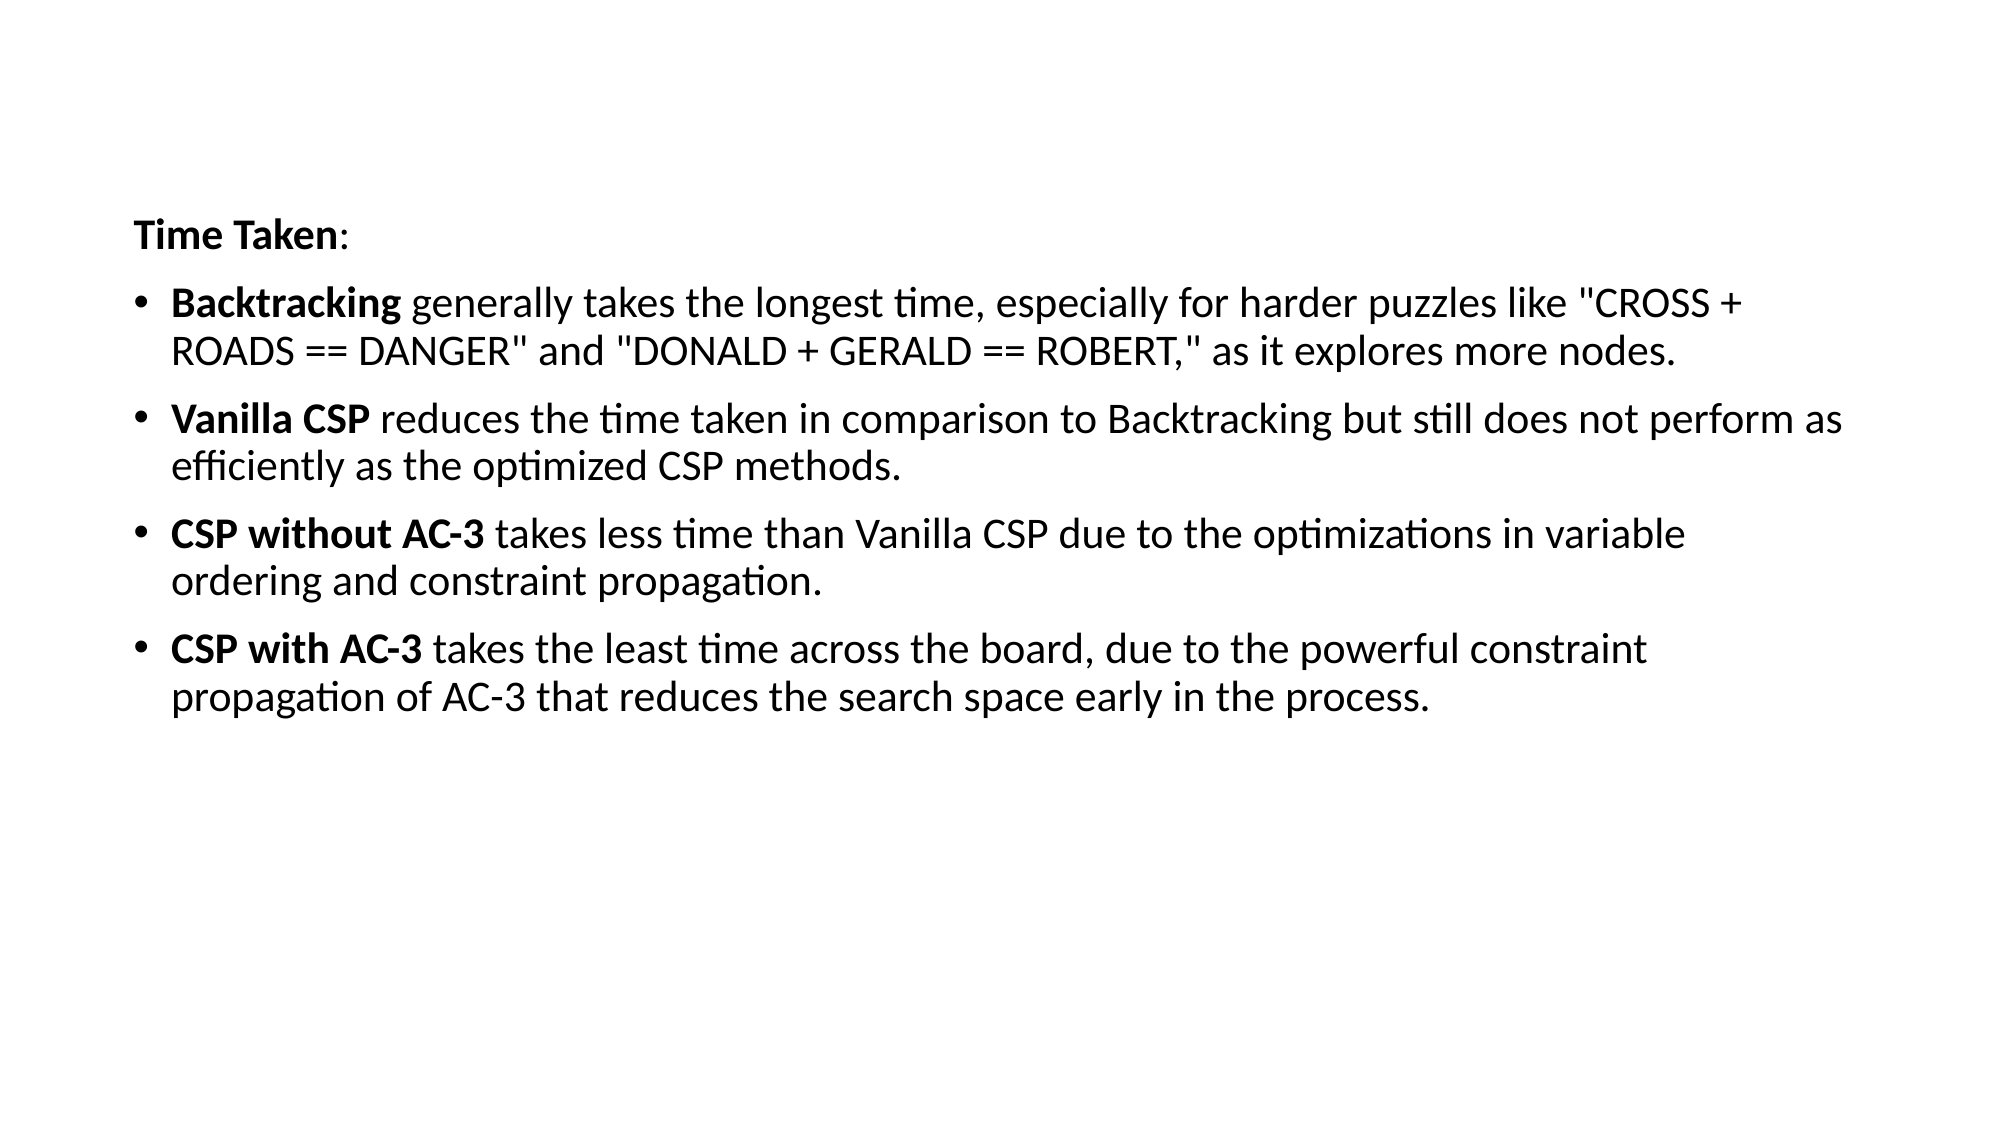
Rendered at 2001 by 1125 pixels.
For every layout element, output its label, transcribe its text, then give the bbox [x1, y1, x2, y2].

list Time Taken: Backtracking generally takes the longest time, especially for harder puzzles like "CROSS + ROADS == DANGER" and "DONALD + GERALD == ROBERT," as it explores more nodes. Vanilla CSP reduces the time taken in comparison to Backtracking but still does not perform as efficiently as the optimized CSP methods. CSP without AC-3 takes less time than Vanilla CSP due to the optimizations in variable ordering and constraint propagation. CSP with AC-3 takes the least time across the board, due to the powerful constraint propagation of AC-3 that reduces the search space early in the process. [118, 204, 1863, 1014]
